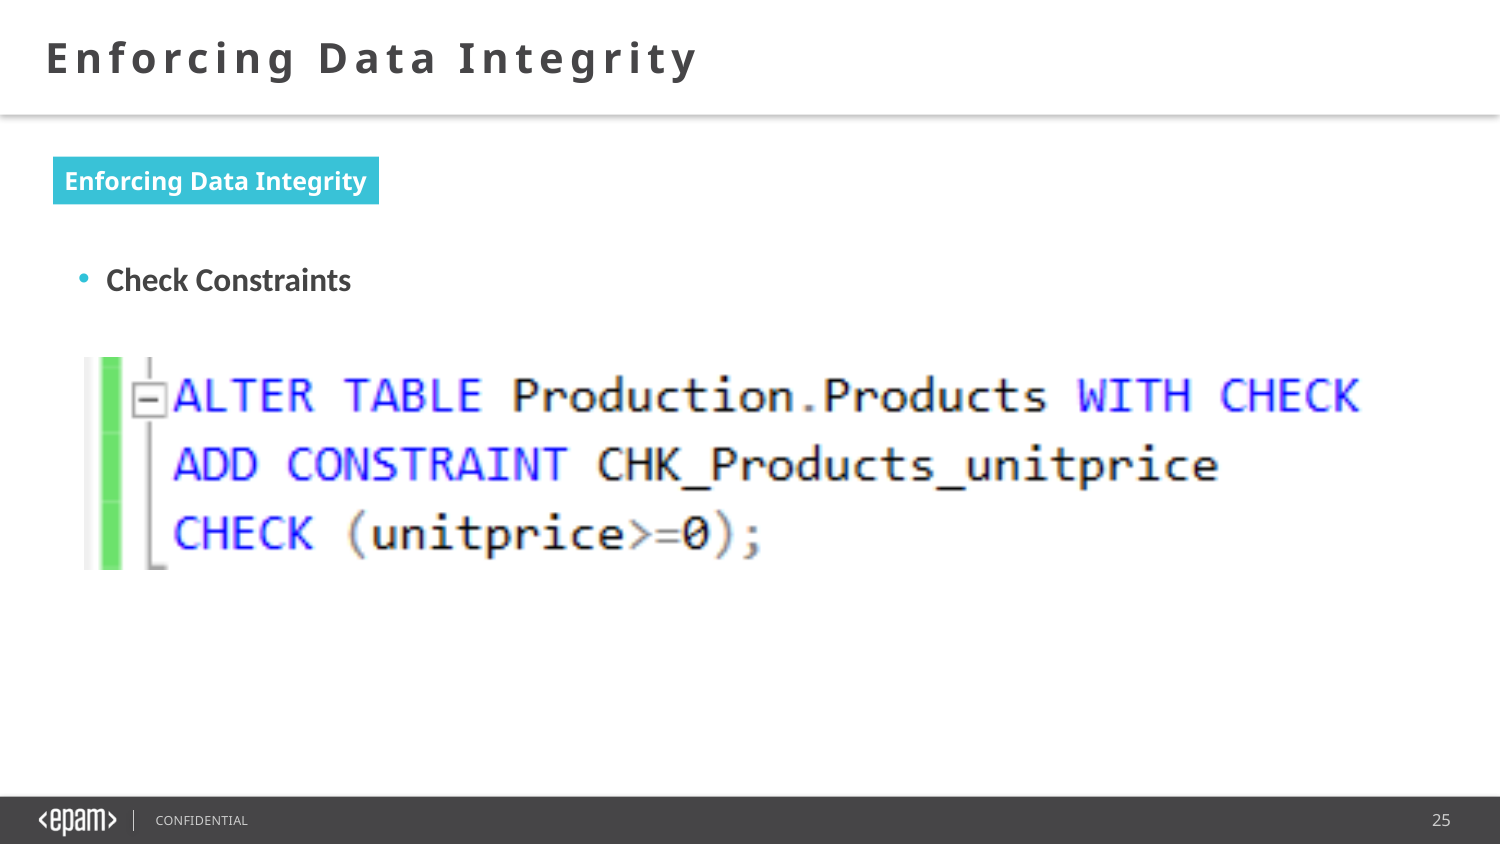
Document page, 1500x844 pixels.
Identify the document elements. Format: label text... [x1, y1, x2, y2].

list Enforcing Data Integrity [0, 0, 1500, 115]
text_box Enforcing Data Integrity [53, 156, 379, 205]
picture [38, 808, 117, 837]
text_box Check Constraints [63, 246, 737, 786]
picture [83, 356, 1415, 570]
